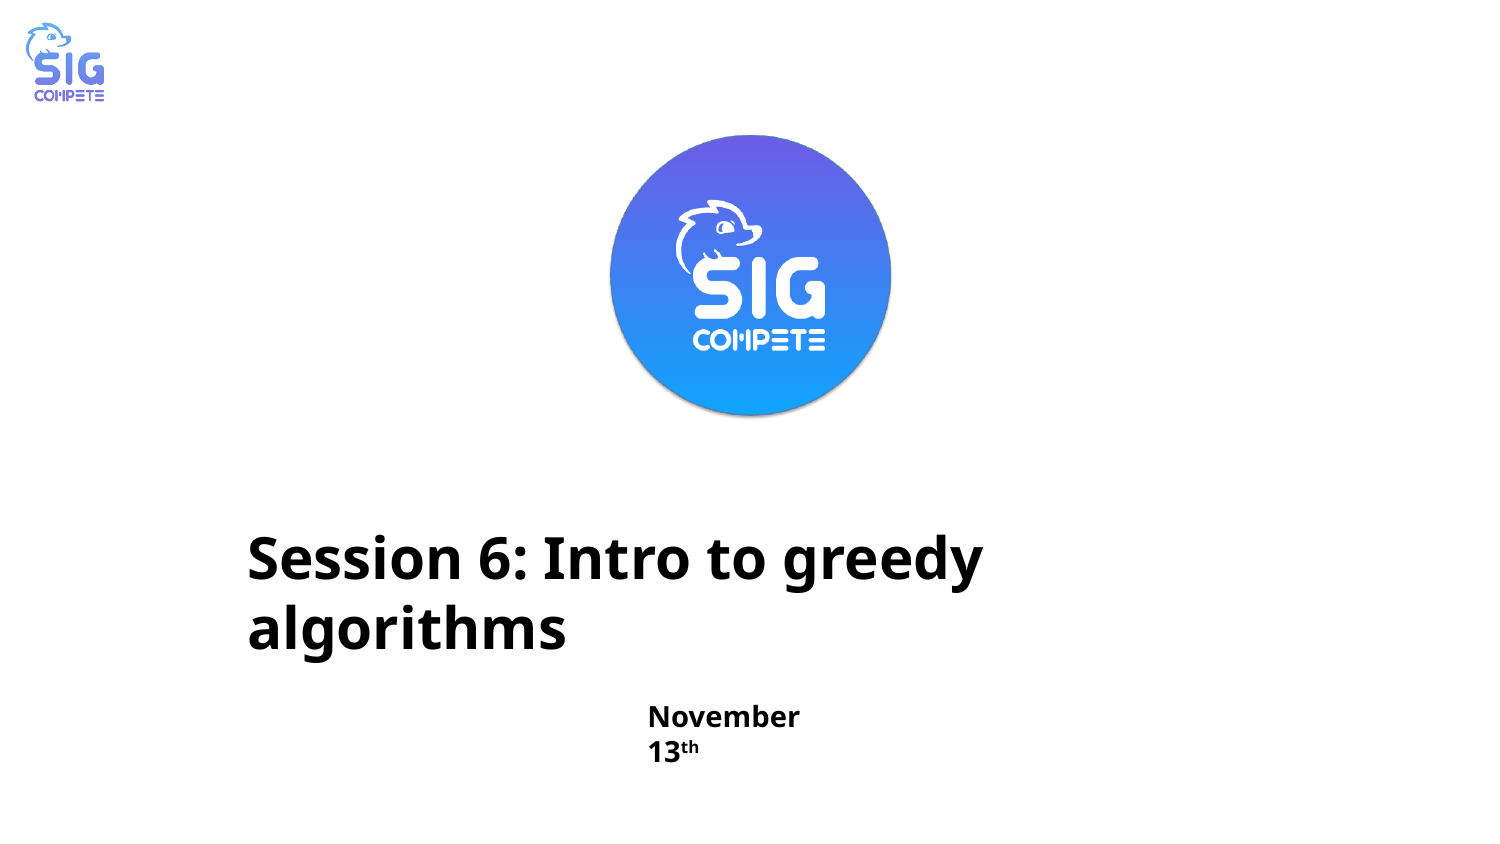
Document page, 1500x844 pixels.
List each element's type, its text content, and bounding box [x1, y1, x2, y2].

text_box November 13th [632, 690, 868, 776]
picture [15, 15, 111, 108]
text_box Session 6: Intro to greedy algorithms [232, 513, 1268, 669]
picture [604, 131, 896, 423]
